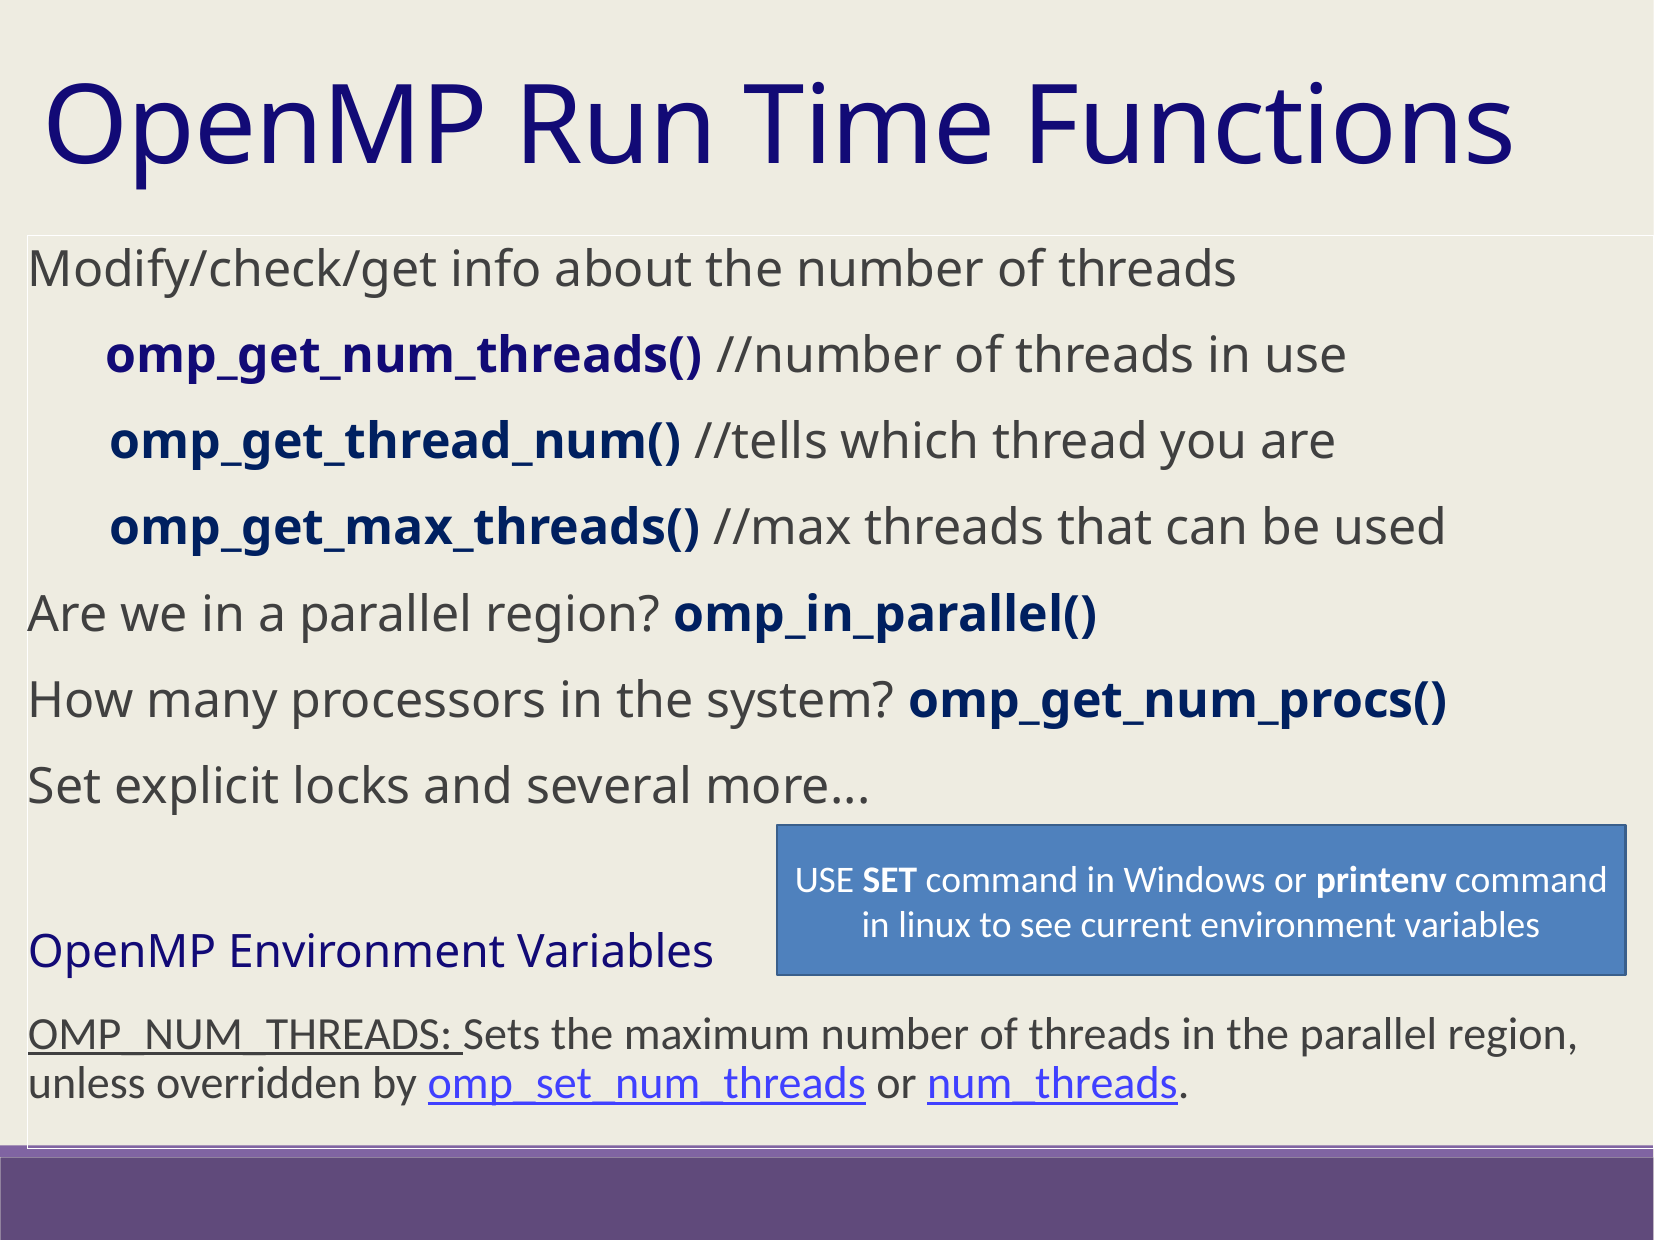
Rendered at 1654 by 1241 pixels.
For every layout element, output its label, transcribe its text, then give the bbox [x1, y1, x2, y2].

title OpenMP Run Time Functions [27, 36, 1654, 194]
text_box USE SET command in Windows or printenv command in linux to see current environment variables [776, 824, 1627, 976]
list Modify/check/get info about the number of threads omp_get_num_threads() //number of threads in use omp_get_thread_num() //tells which thread you are omp_get_max_threads() //max threads that can be used Are we in a parallel region? omp_in_parallel() How many processors in the system? omp_get_num_procs() Set explicit locks and several more... OpenMP Environment Variables OMP_NUM_THREADS: Sets the maximum number of threads in the parallel region, unless overridden by omp_set_num_threads or num_threads. [27, 235, 1654, 1149]
